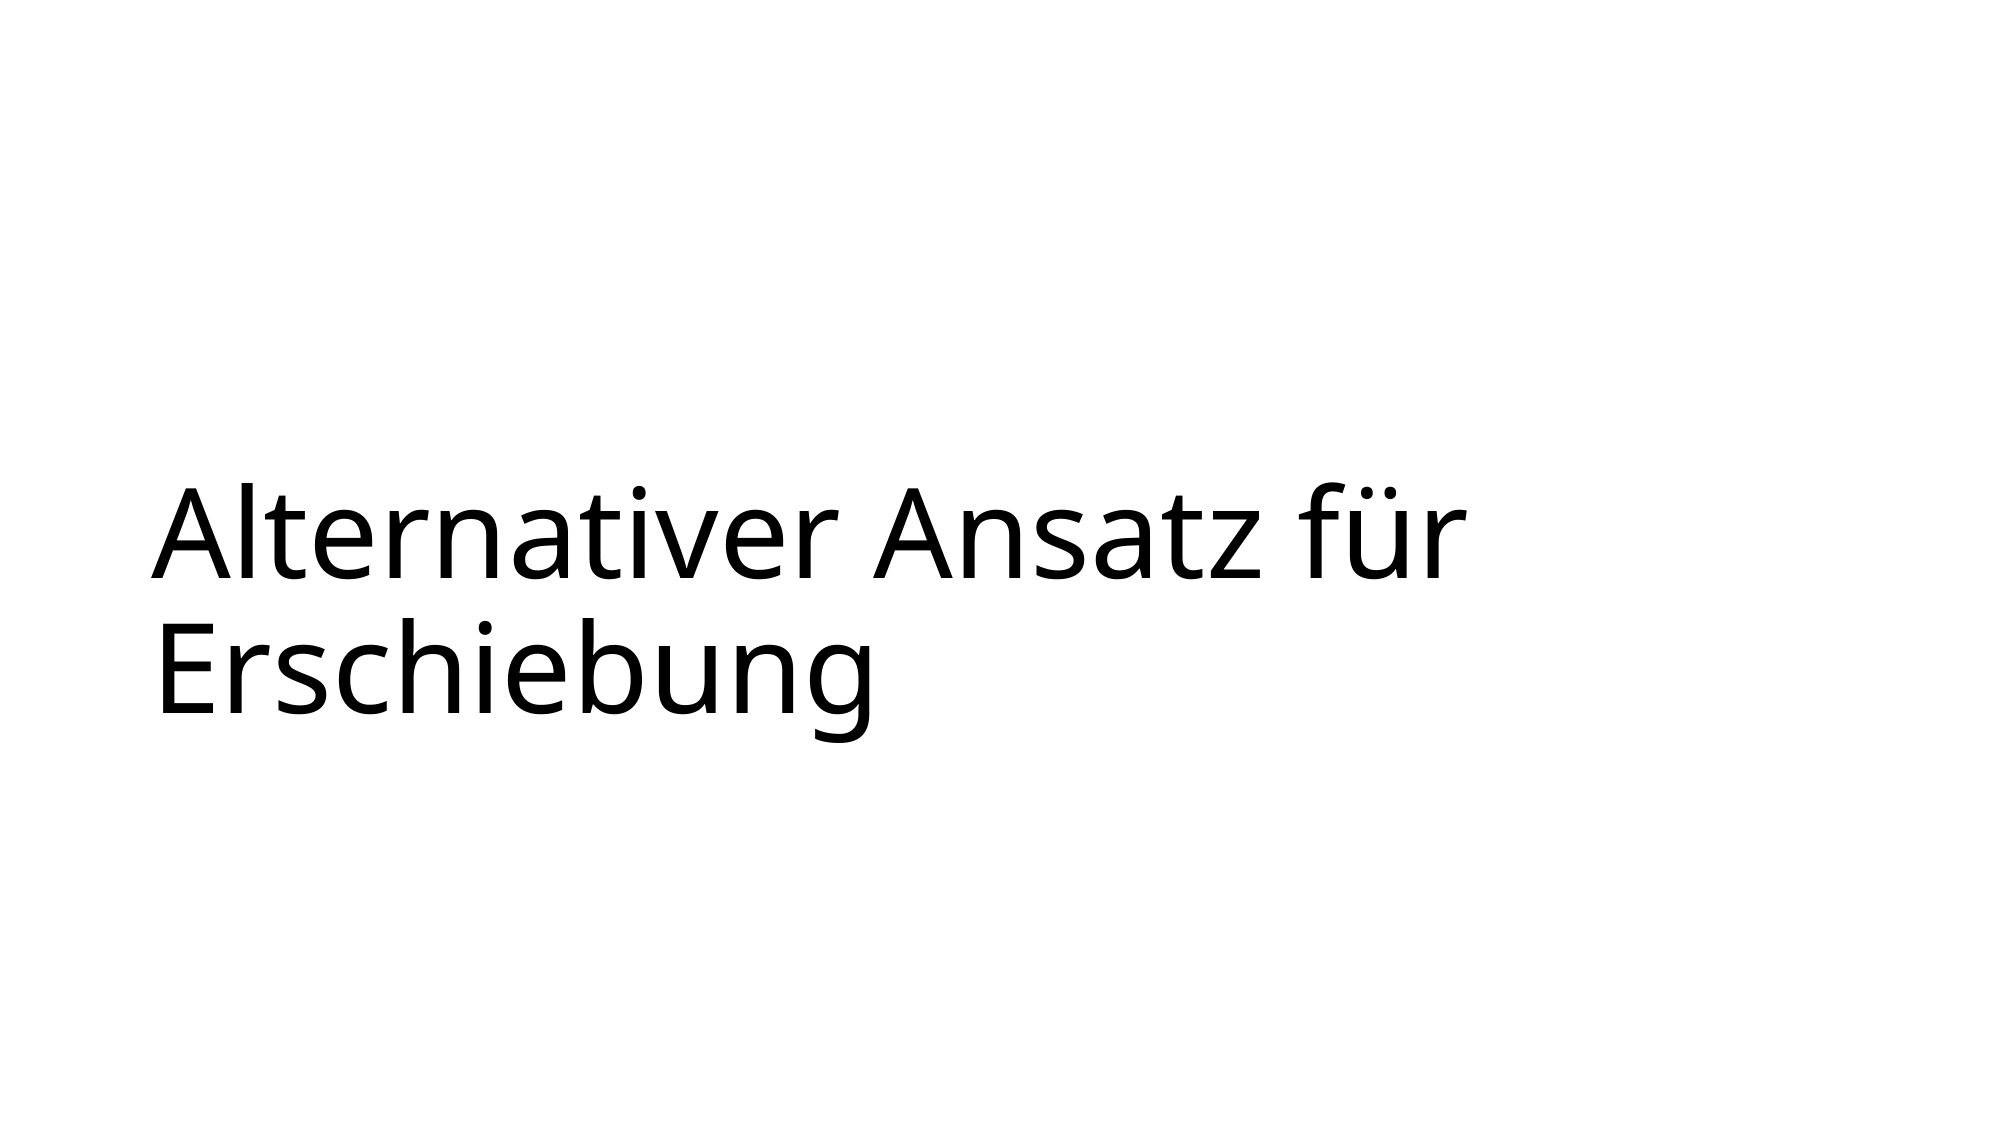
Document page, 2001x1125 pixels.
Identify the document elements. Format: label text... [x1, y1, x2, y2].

title Alternativer Ansatz für Erschiebung [136, 280, 1862, 749]
